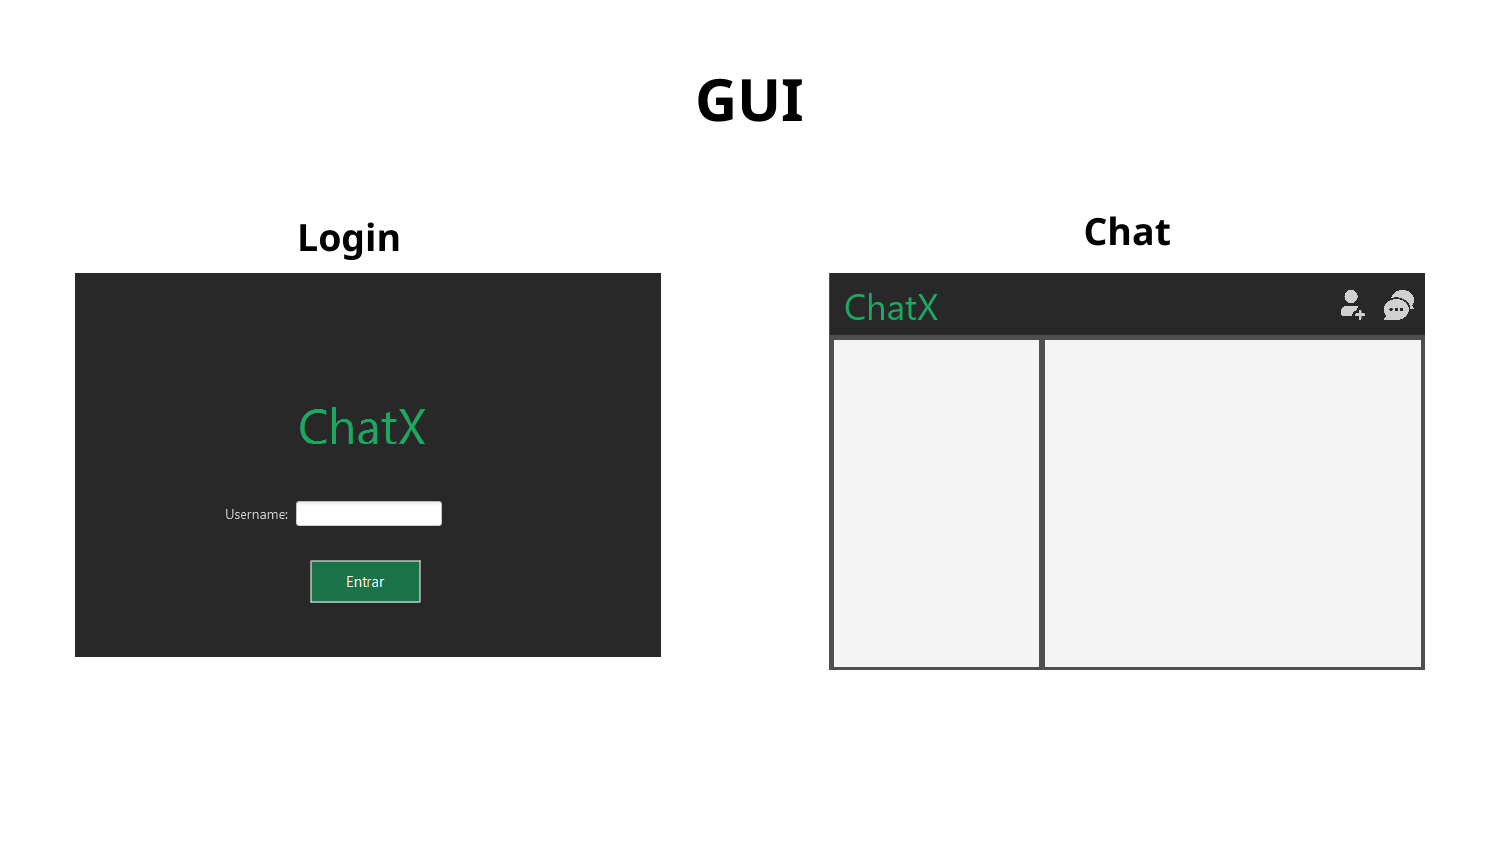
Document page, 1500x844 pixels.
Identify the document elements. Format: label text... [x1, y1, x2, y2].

text_box Chat [991, 203, 1263, 258]
title GUI [75, 67, 1425, 129]
picture [829, 272, 1426, 670]
picture [74, 272, 661, 657]
text_box Login [213, 209, 485, 264]
